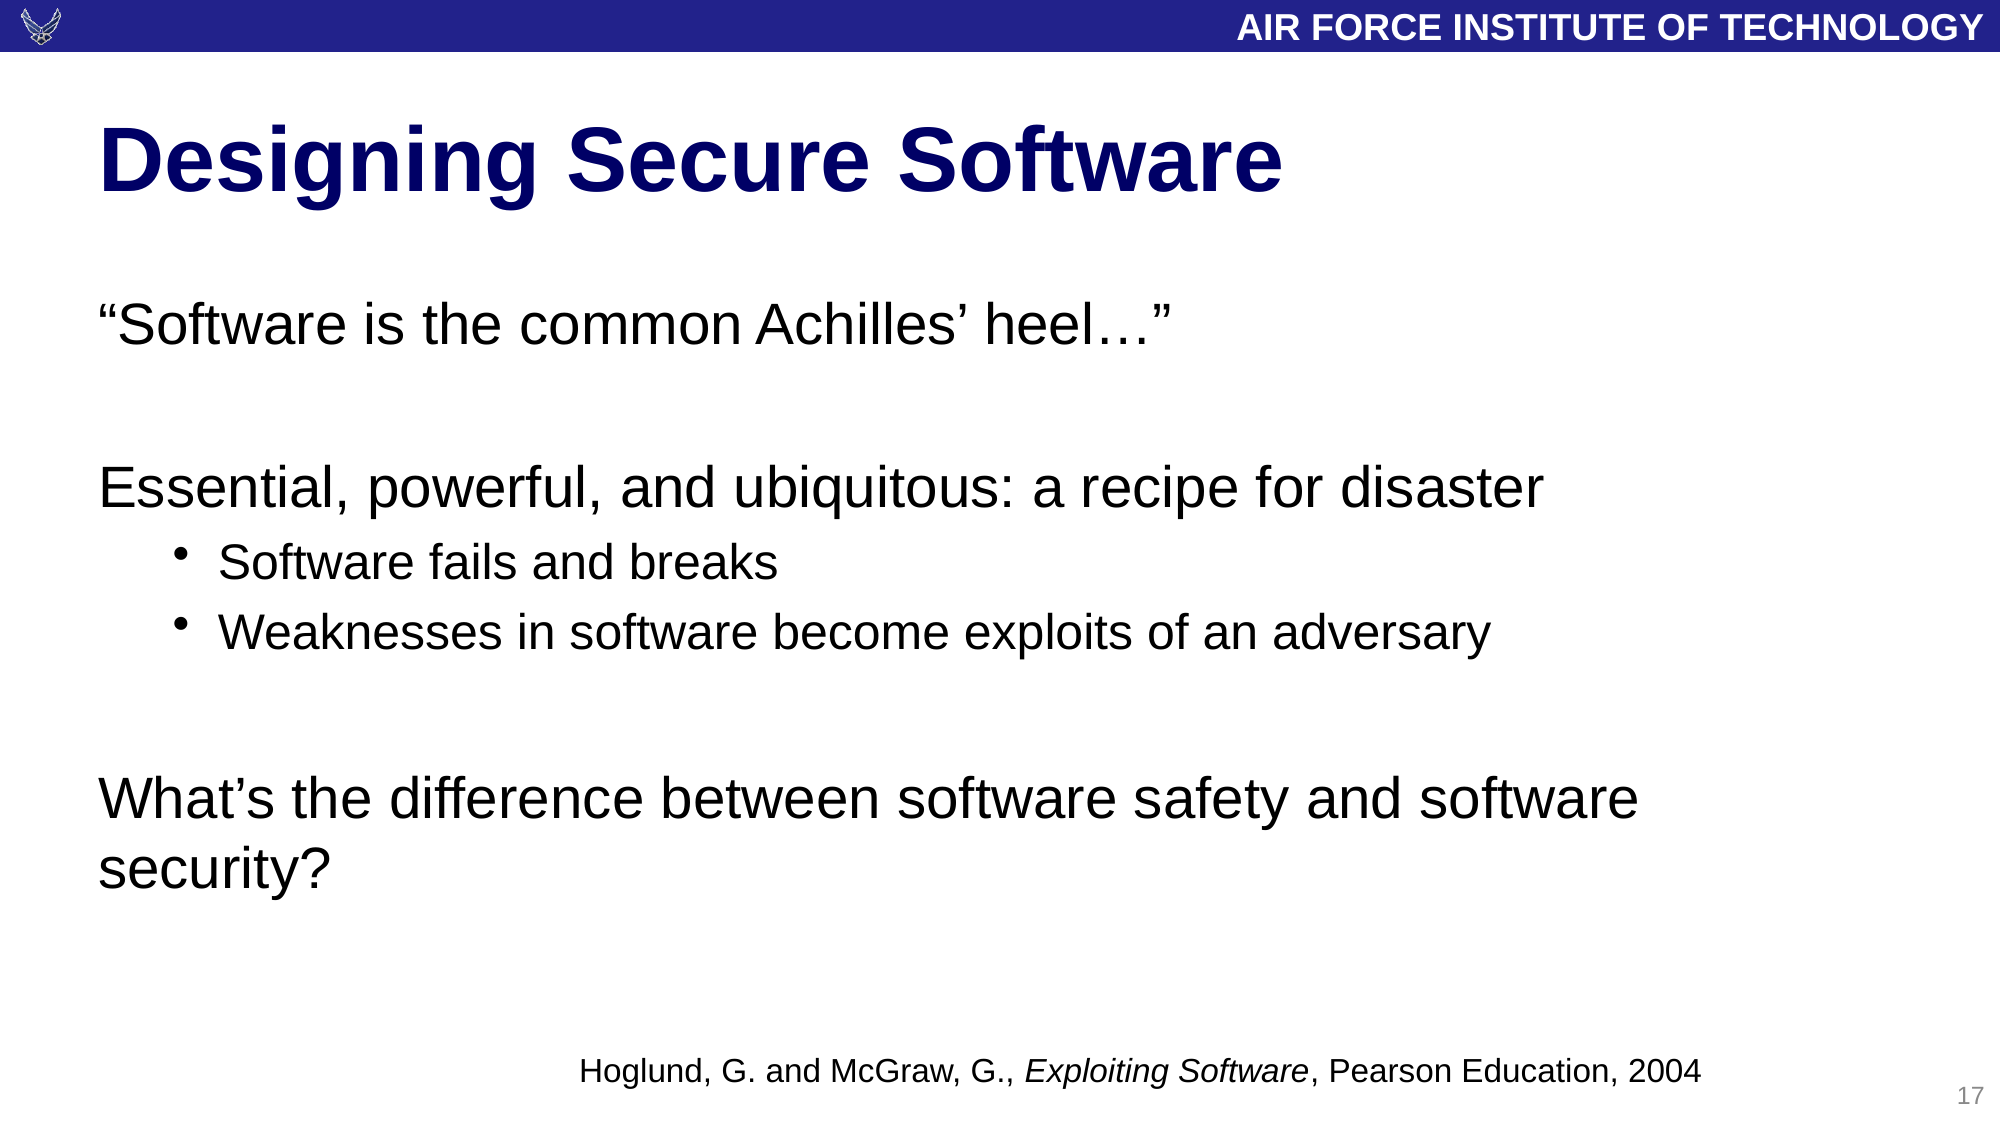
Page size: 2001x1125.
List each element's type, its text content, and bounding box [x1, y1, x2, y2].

picture [21, 8, 61, 45]
list “Software is the common Achilles’ heel…” Essential, powerful, and ubiquitous: a recipe for disaster Software fails and breaks Weaknesses in software become exploits of an adversary What’s the difference between software safety and software security? [83, 279, 1730, 1099]
slide_number 17 [1533, 1065, 2000, 1125]
text_box Hoglund, G. and McGraw, G., Exploiting Software, Pearson Education, 2004 [564, 1037, 1728, 1098]
title Designing Secure Software [83, 92, 1784, 262]
